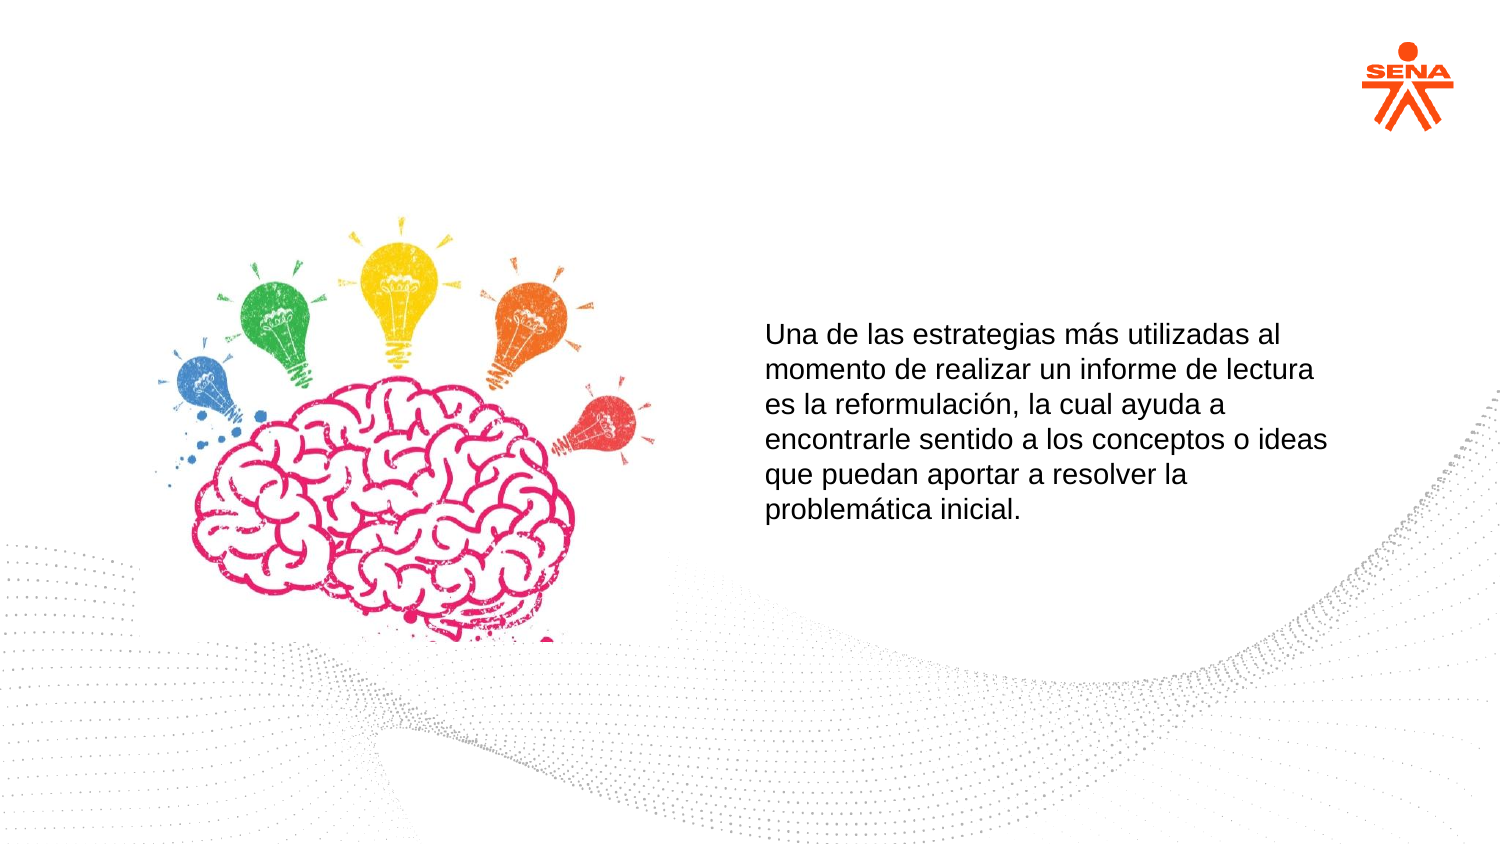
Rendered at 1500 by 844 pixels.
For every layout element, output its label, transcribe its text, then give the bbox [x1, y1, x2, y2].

text_box Una de las estrategias más utilizadas al momento de realizar un informe de lectura es la reformulación, la cual ayuda a encontrarle sentido a los conceptos o ideas que puedan aportar a resolver la problemática inicial. [750, 308, 1360, 533]
picture [0, 0, 1500, 844]
